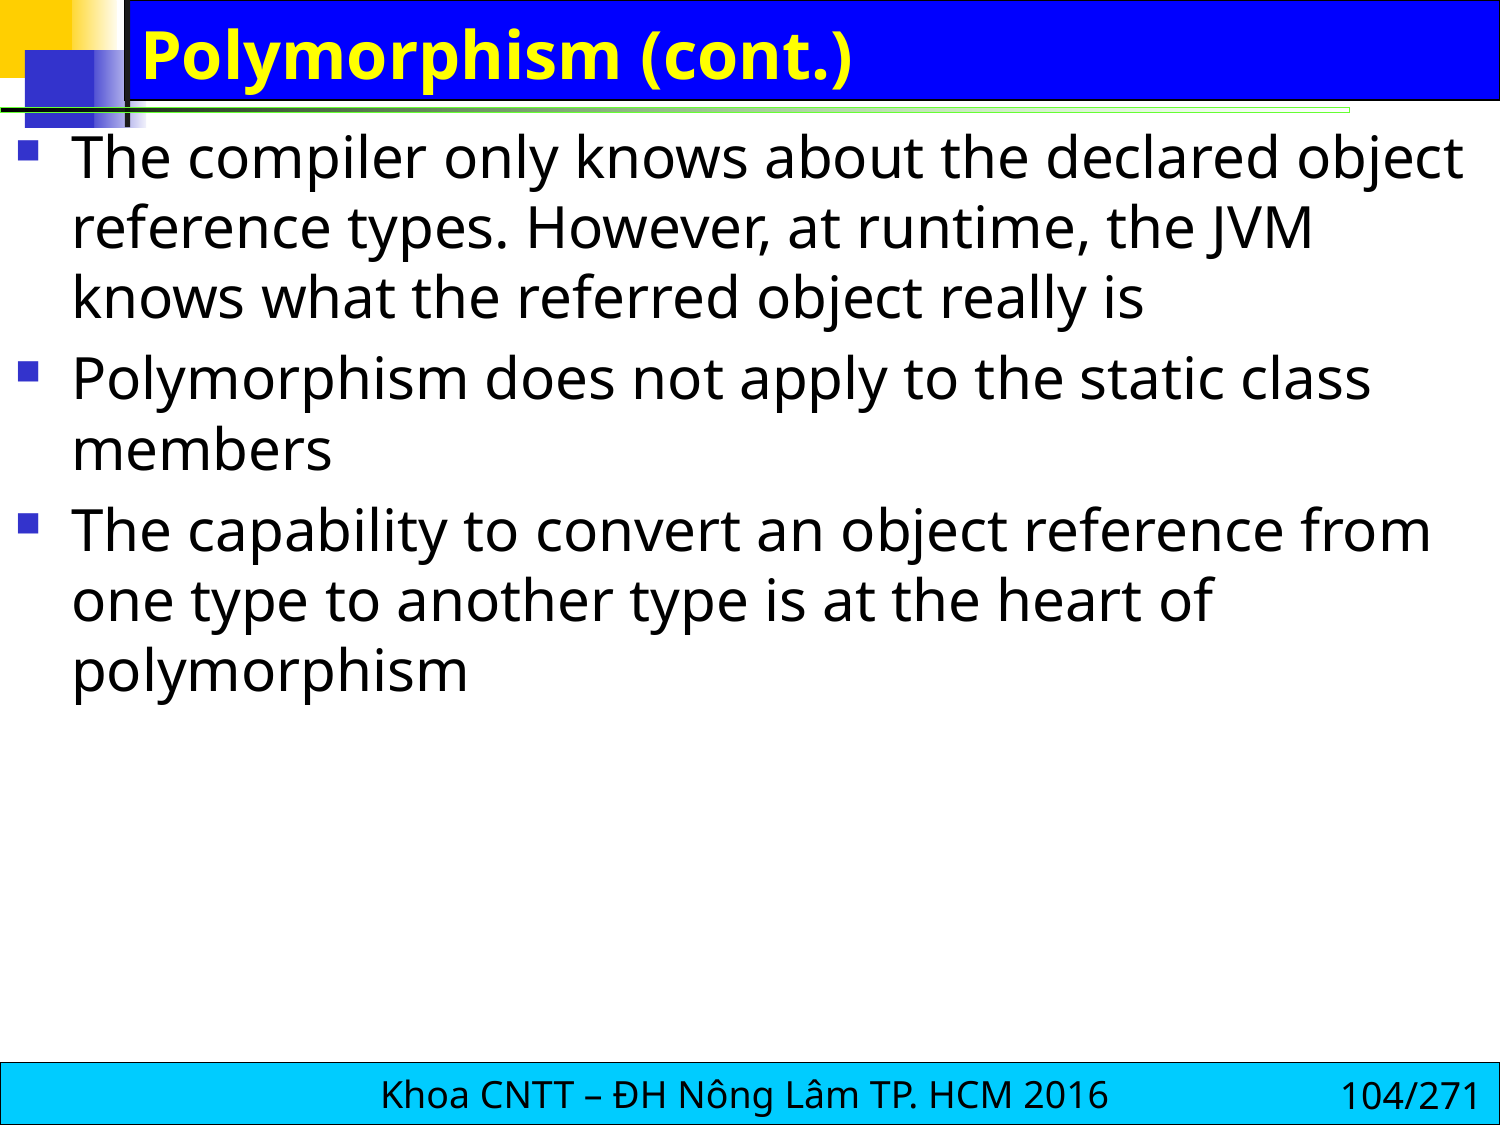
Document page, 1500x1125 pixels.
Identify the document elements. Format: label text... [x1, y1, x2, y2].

title Polymorphism (cont.) [124, 12, 1467, 101]
list The compiler only knows about the declared object reference types. However, at runtime, the JVM knows what the referred object really is Polymorphism does not apply to the static class members The capability to convert an object reference from one type to another type is at the heart of polymorphism [0, 112, 1500, 1051]
